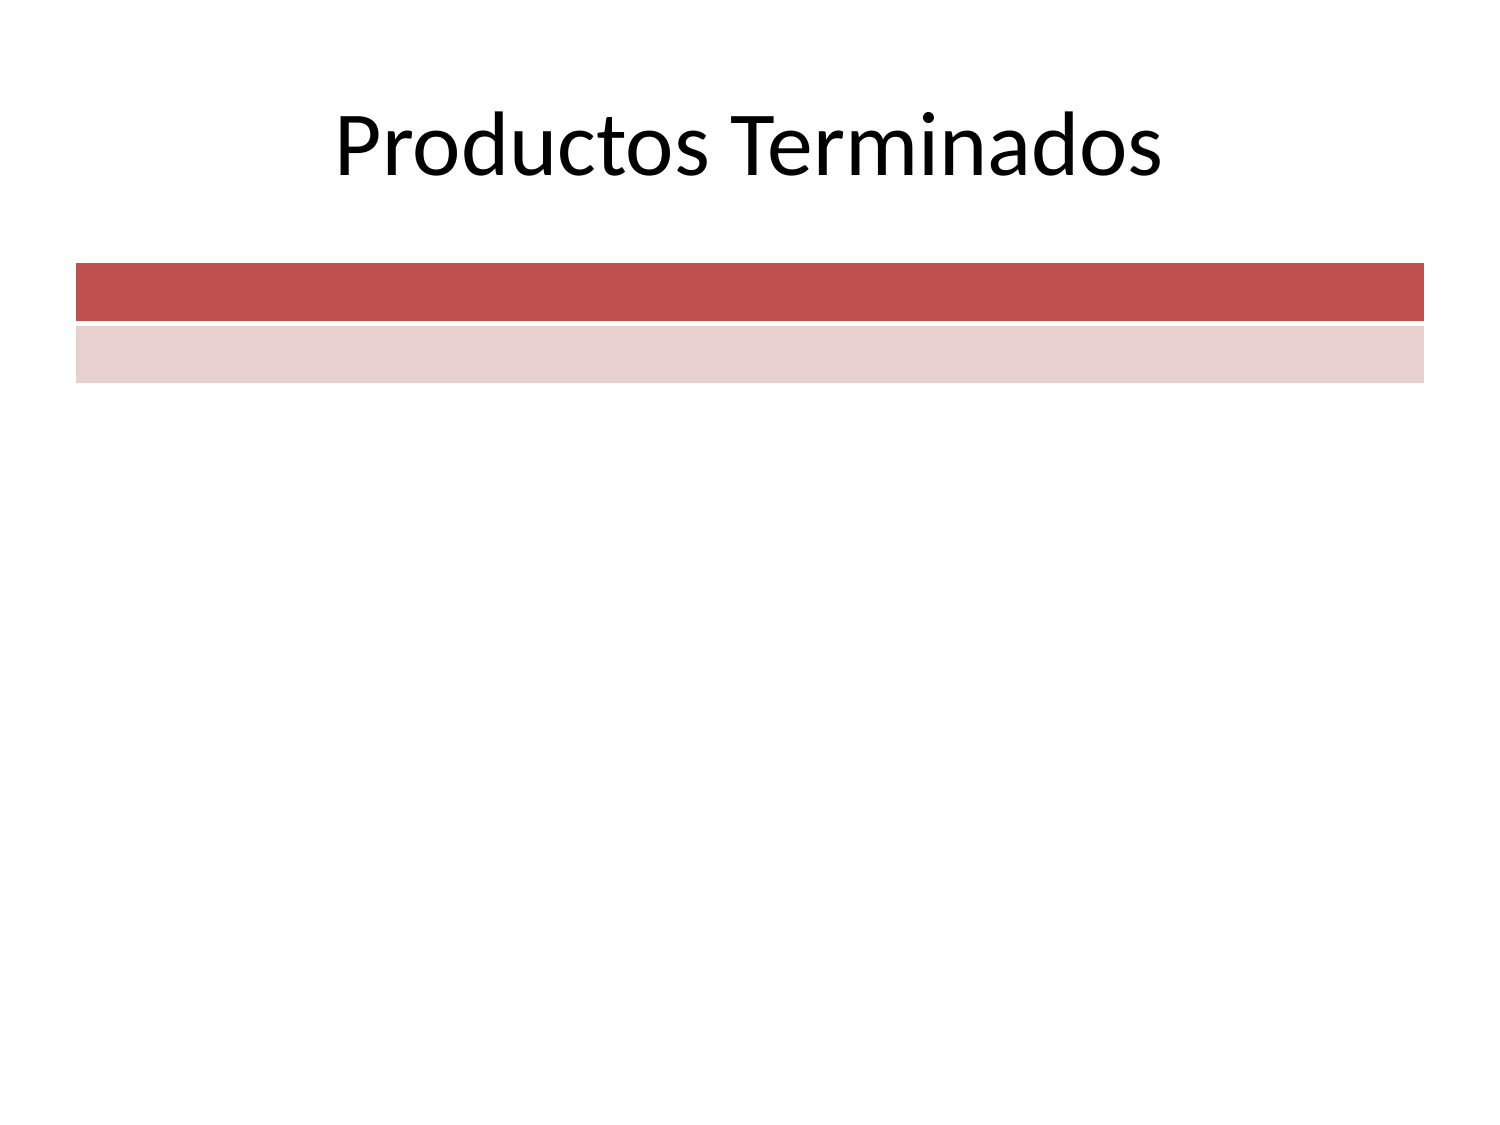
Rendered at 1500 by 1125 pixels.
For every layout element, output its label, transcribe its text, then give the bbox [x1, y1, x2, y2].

table_cell [76, 326, 1424, 383]
table_header [76, 263, 1424, 321]
title Productos Terminados [75, 45, 1425, 233]
